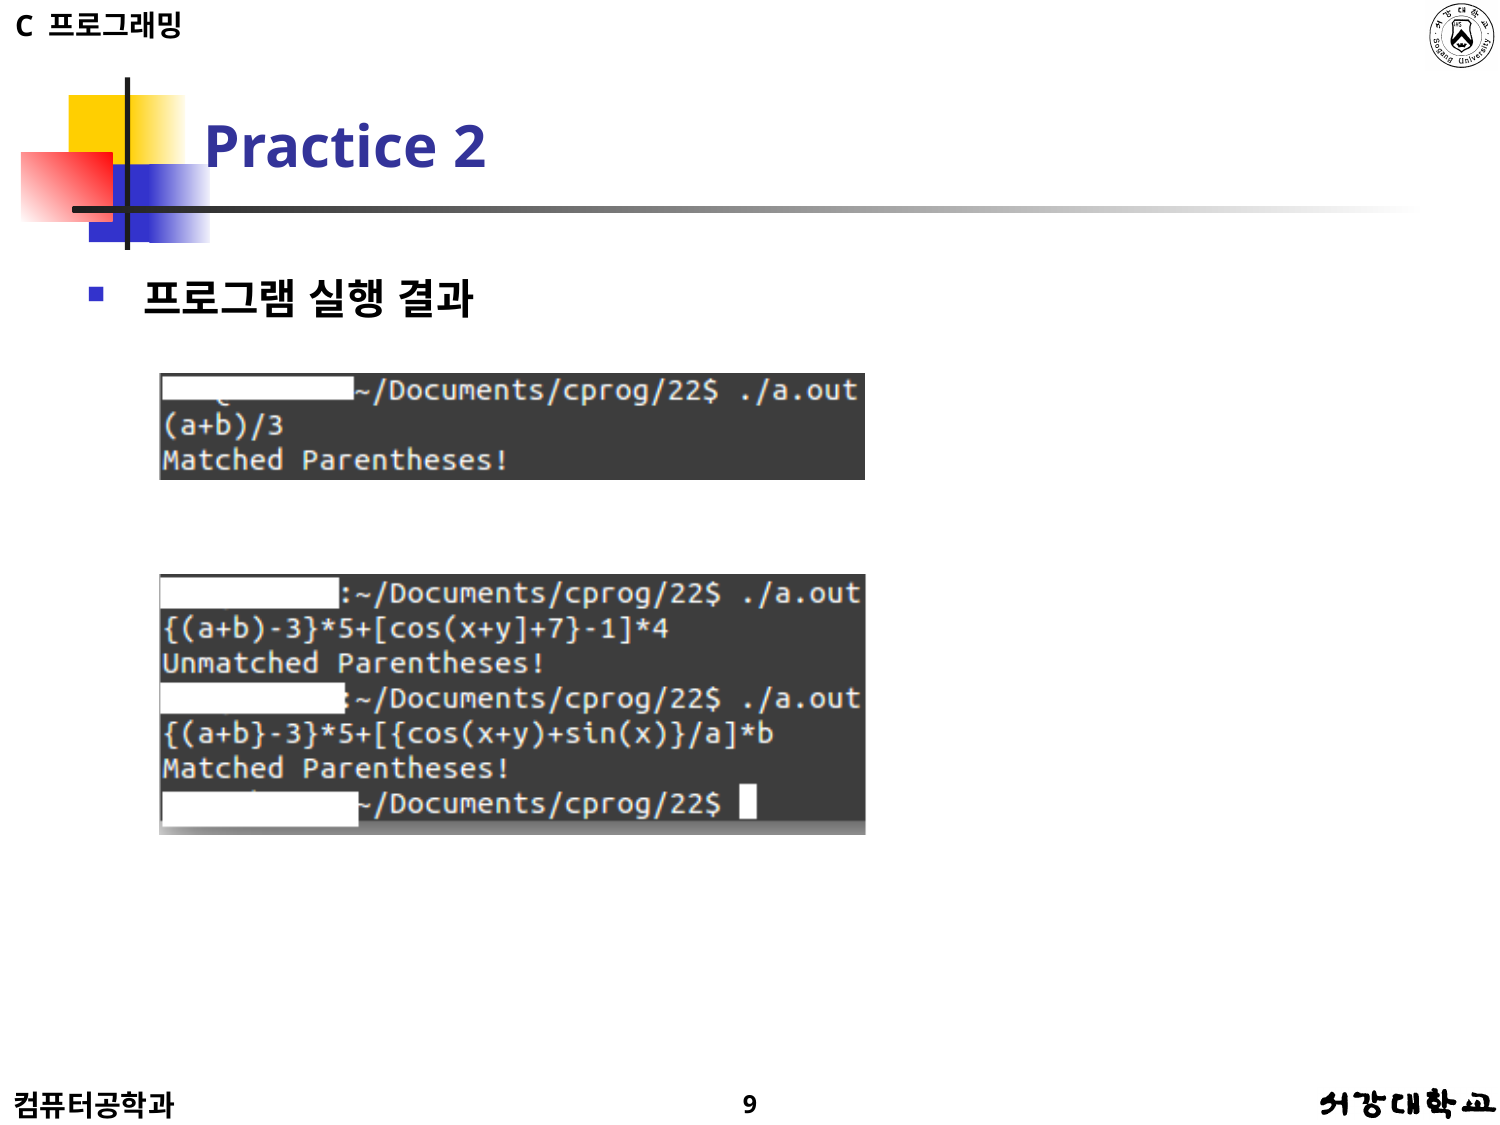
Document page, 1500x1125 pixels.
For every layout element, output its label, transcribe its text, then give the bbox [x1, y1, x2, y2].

picture [1425, 0, 1498, 71]
title Practice 2 [188, 101, 1438, 188]
picture [159, 373, 866, 480]
list 프로그램 실행 결과 [71, 255, 1435, 1044]
picture [159, 573, 868, 835]
picture [1317, 1087, 1498, 1120]
slide_number 9 [680, 1086, 819, 1125]
